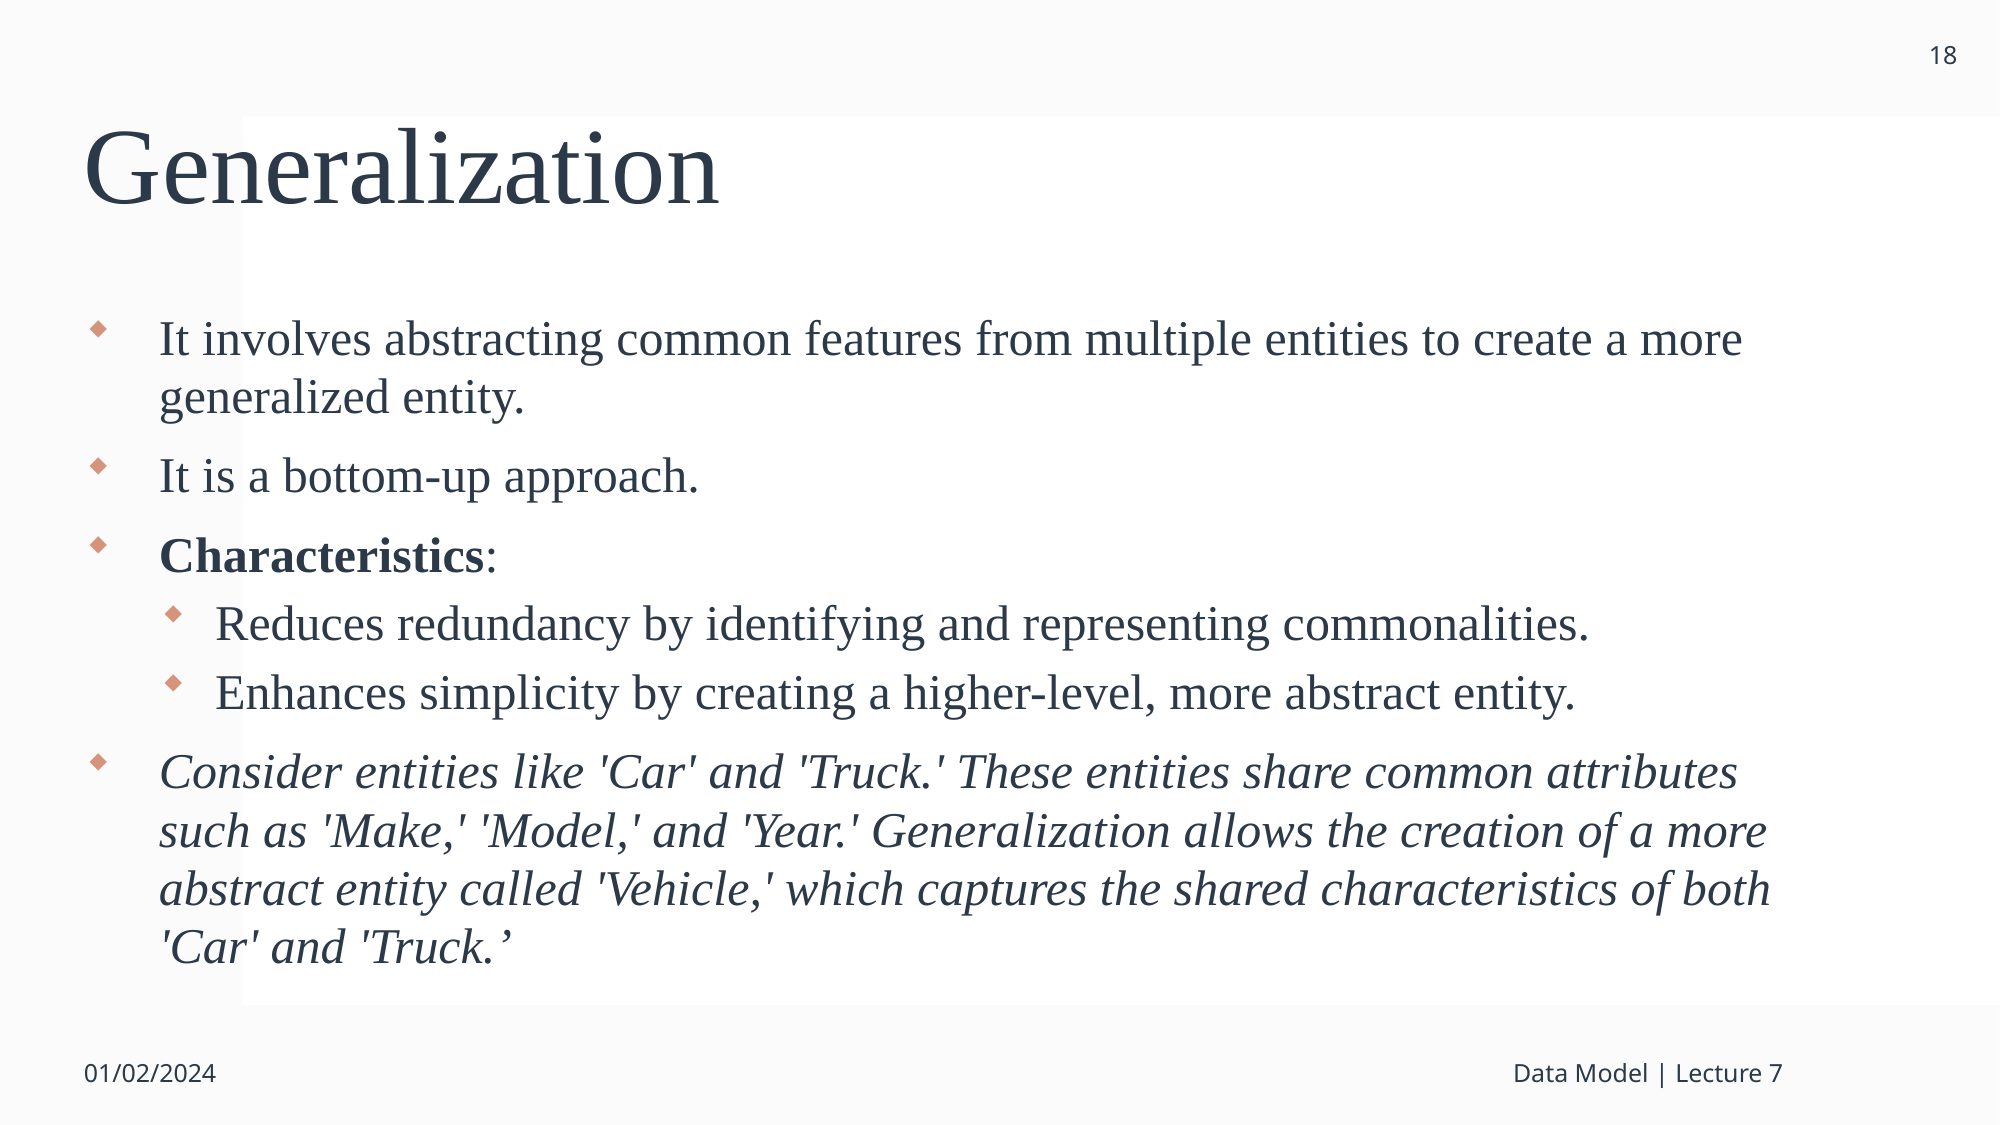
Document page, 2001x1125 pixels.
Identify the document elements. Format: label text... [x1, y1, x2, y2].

title Generalization [68, 59, 1799, 278]
footer Data Model | Lecture 7 [618, 1020, 1799, 1125]
slide_number 18 [1886, 0, 2000, 113]
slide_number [68, 1020, 519, 1125]
list It involves abstracting common features from multiple entities to create a more generalized entity. It is a bottom-up approach. Characteristics: Reduces redundancy by identifying and representing commonalities. Enhances simplicity by creating a higher-level, more abstract entity. Consider entities like 'Car' and 'Truck.' These entities share common attributes such as 'Make,' 'Model,' and 'Year.' Generalization allows the creation of a more abstract entity called 'Vehicle,' which captures the shared characteristics of both 'Car' and 'Truck.’ [68, 299, 1799, 990]
